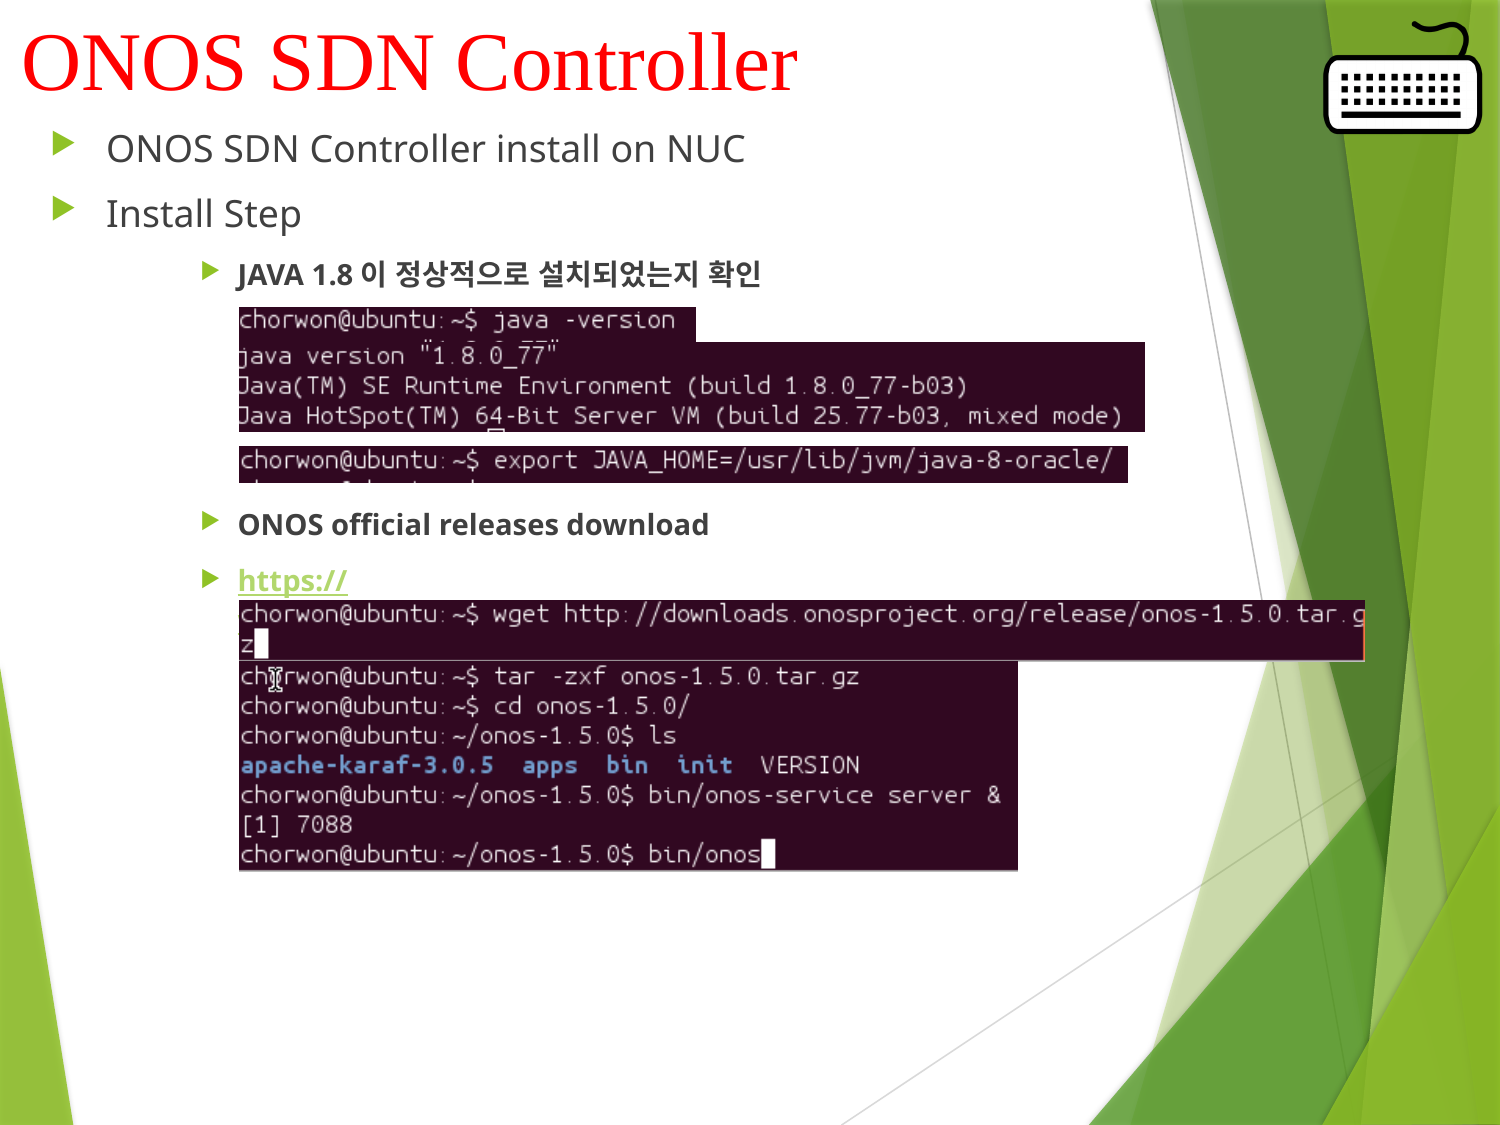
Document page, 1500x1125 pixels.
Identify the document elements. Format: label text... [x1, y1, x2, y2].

list ONOS SDN Controller install on NUC Install Step JAVA 1.8이 정상적으로 설치되었는지 확인 ONOS official releases download https://wiki.onosproject.org/display/ONOS/Download+packages+and+tutorial+VMs [34, 117, 1465, 895]
text_box ONOS SDN Controller [6, 0, 1278, 133]
picture [239, 445, 1128, 483]
picture [239, 307, 1145, 432]
picture [239, 599, 1366, 873]
picture [1283, 0, 1500, 201]
